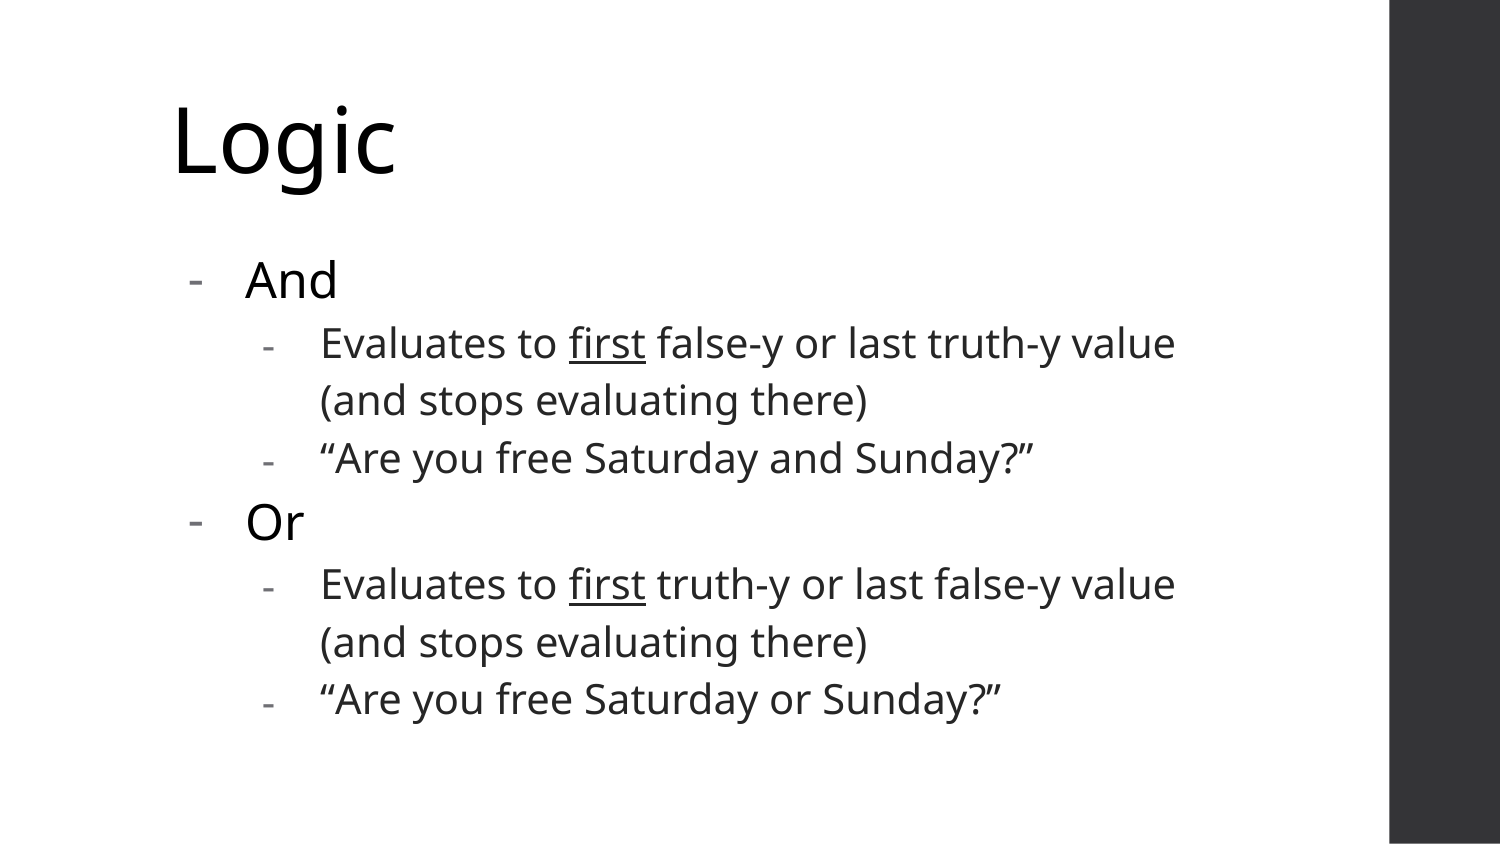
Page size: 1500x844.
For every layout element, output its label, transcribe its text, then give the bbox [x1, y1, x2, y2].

list And Evaluates to first false-y or last truth-y value (and stops evaluating there) “Are you free Saturday and Sunday?” Or Evaluates to first truth-y or last false-y value (and stops evaluating there) “Are you free Saturday or Sunday?” [155, 225, 1213, 761]
title Logic [155, 45, 1348, 209]
